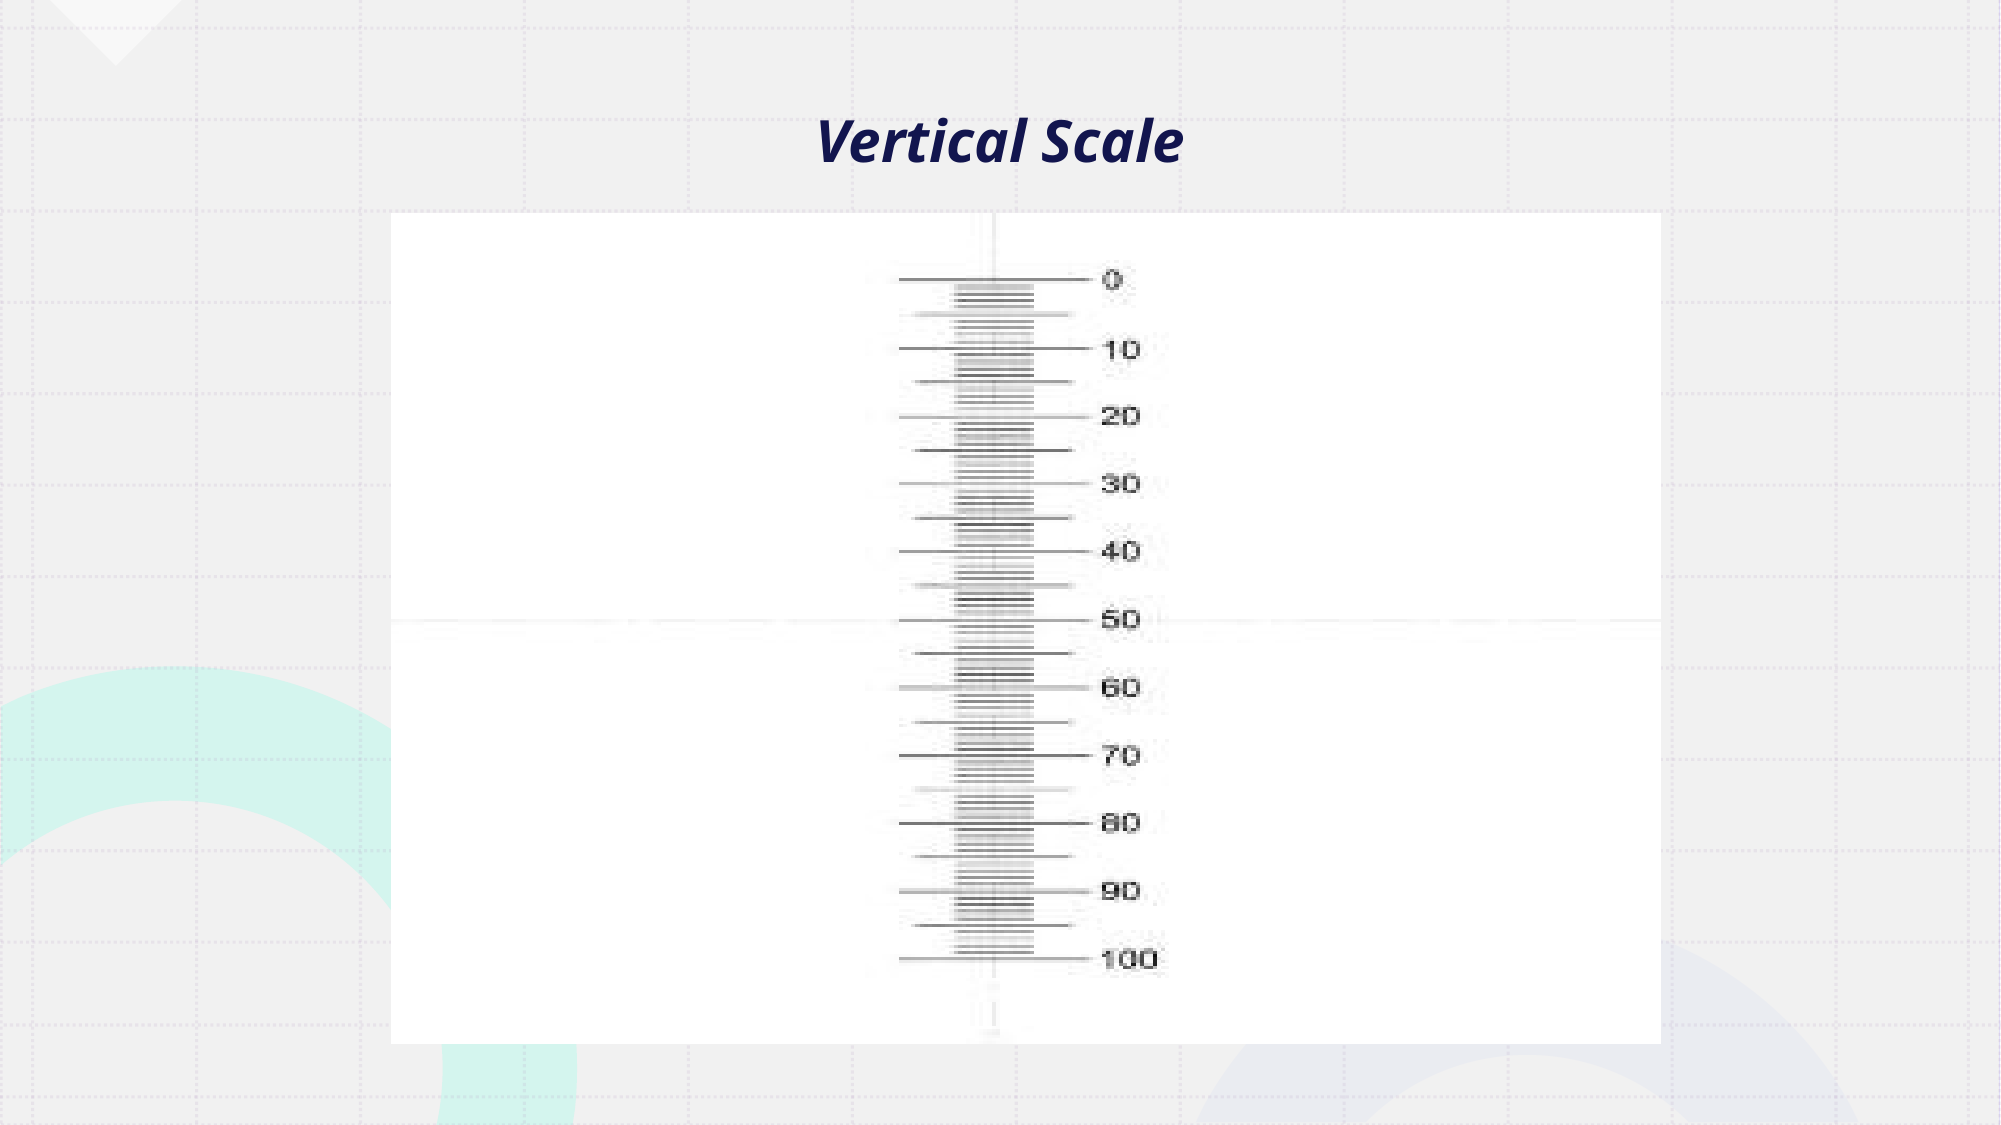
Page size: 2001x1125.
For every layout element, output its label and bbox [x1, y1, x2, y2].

text_box [0, 0, 2000, 1125]
list [391, 213, 1661, 1044]
